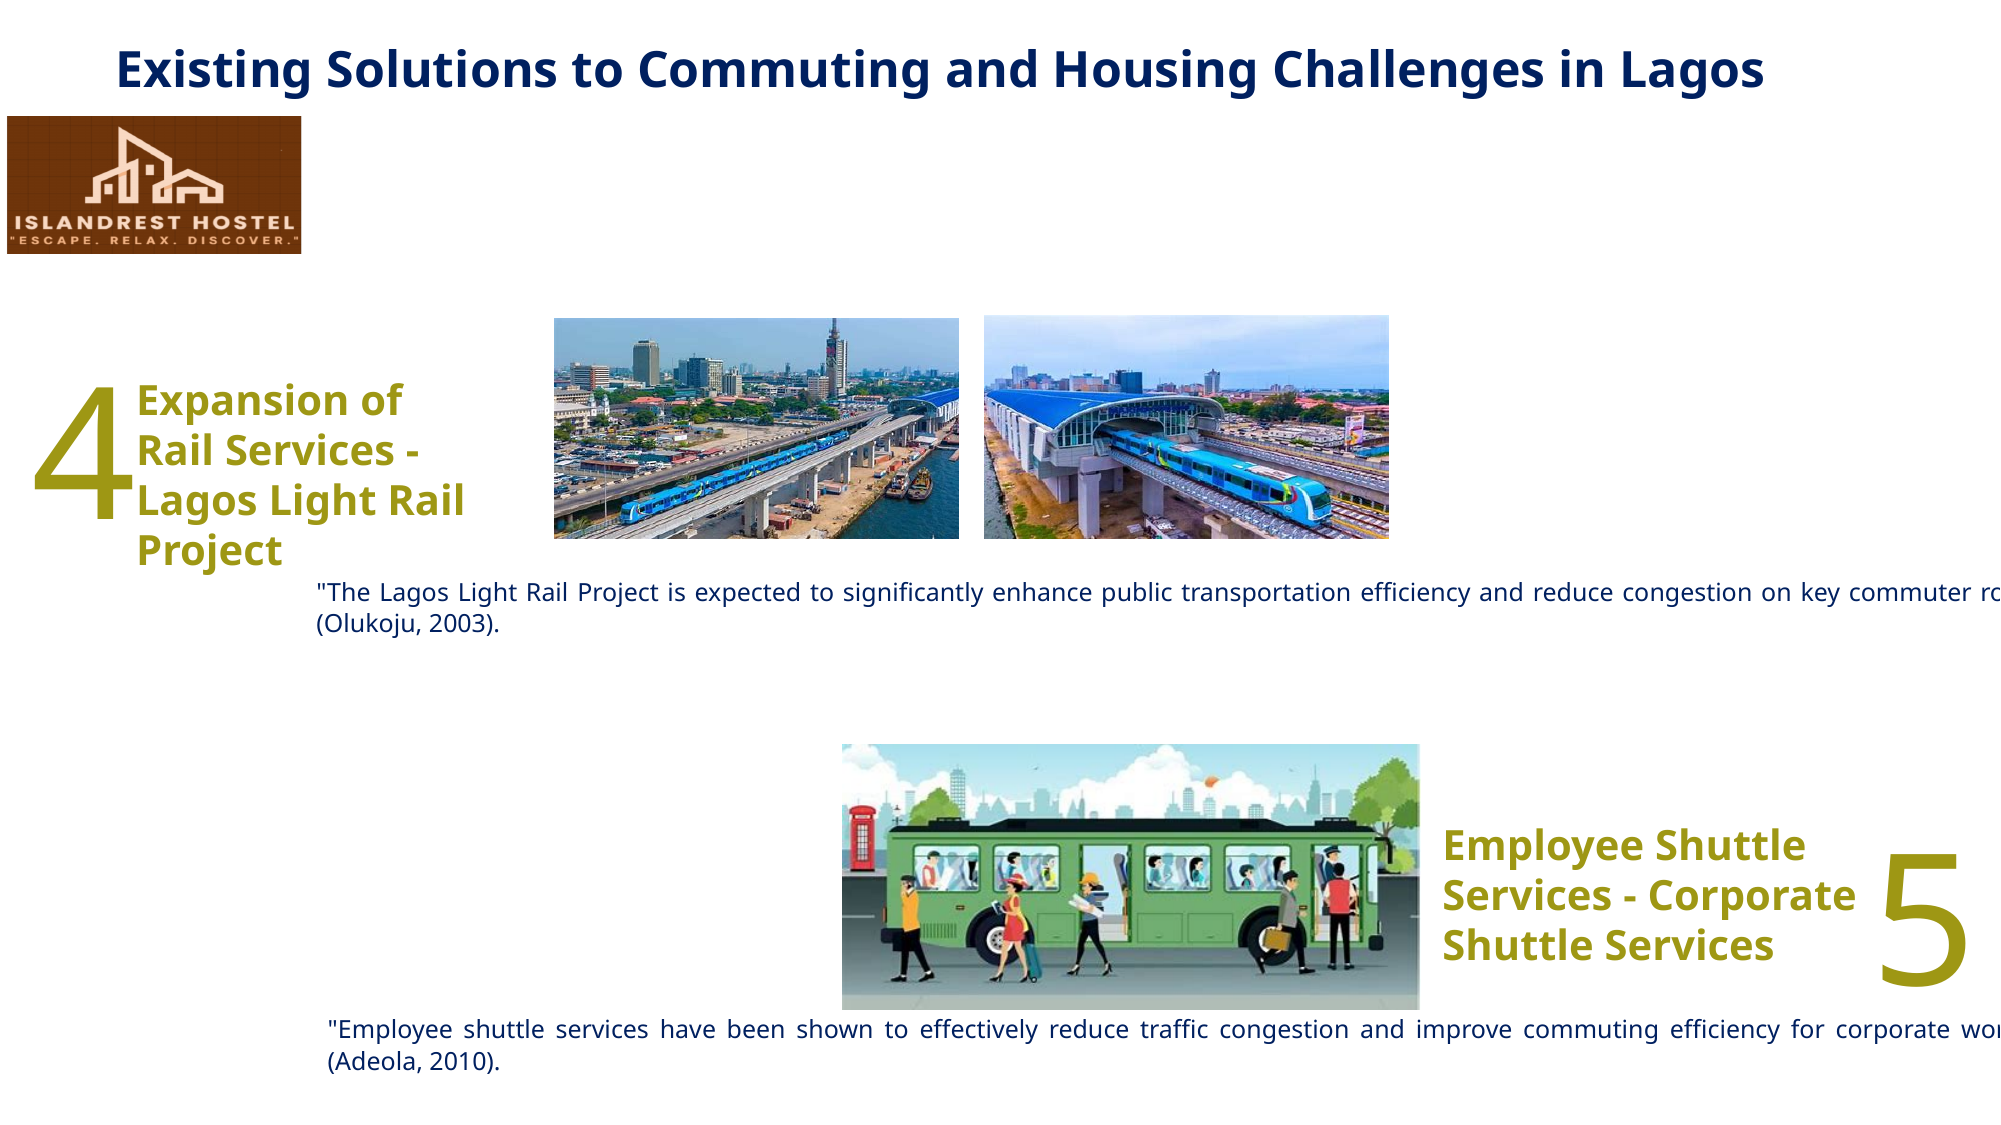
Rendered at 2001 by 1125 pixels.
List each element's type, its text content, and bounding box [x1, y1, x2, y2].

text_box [312, 794, 2000, 1052]
picture [841, 744, 1422, 1010]
picture [553, 317, 959, 540]
picture [984, 315, 1390, 540]
text_box Existing Solutions to Commuting and Housing Challenges in Lagos [100, 30, 2000, 105]
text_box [16, 328, 2000, 614]
picture [6, 115, 303, 254]
